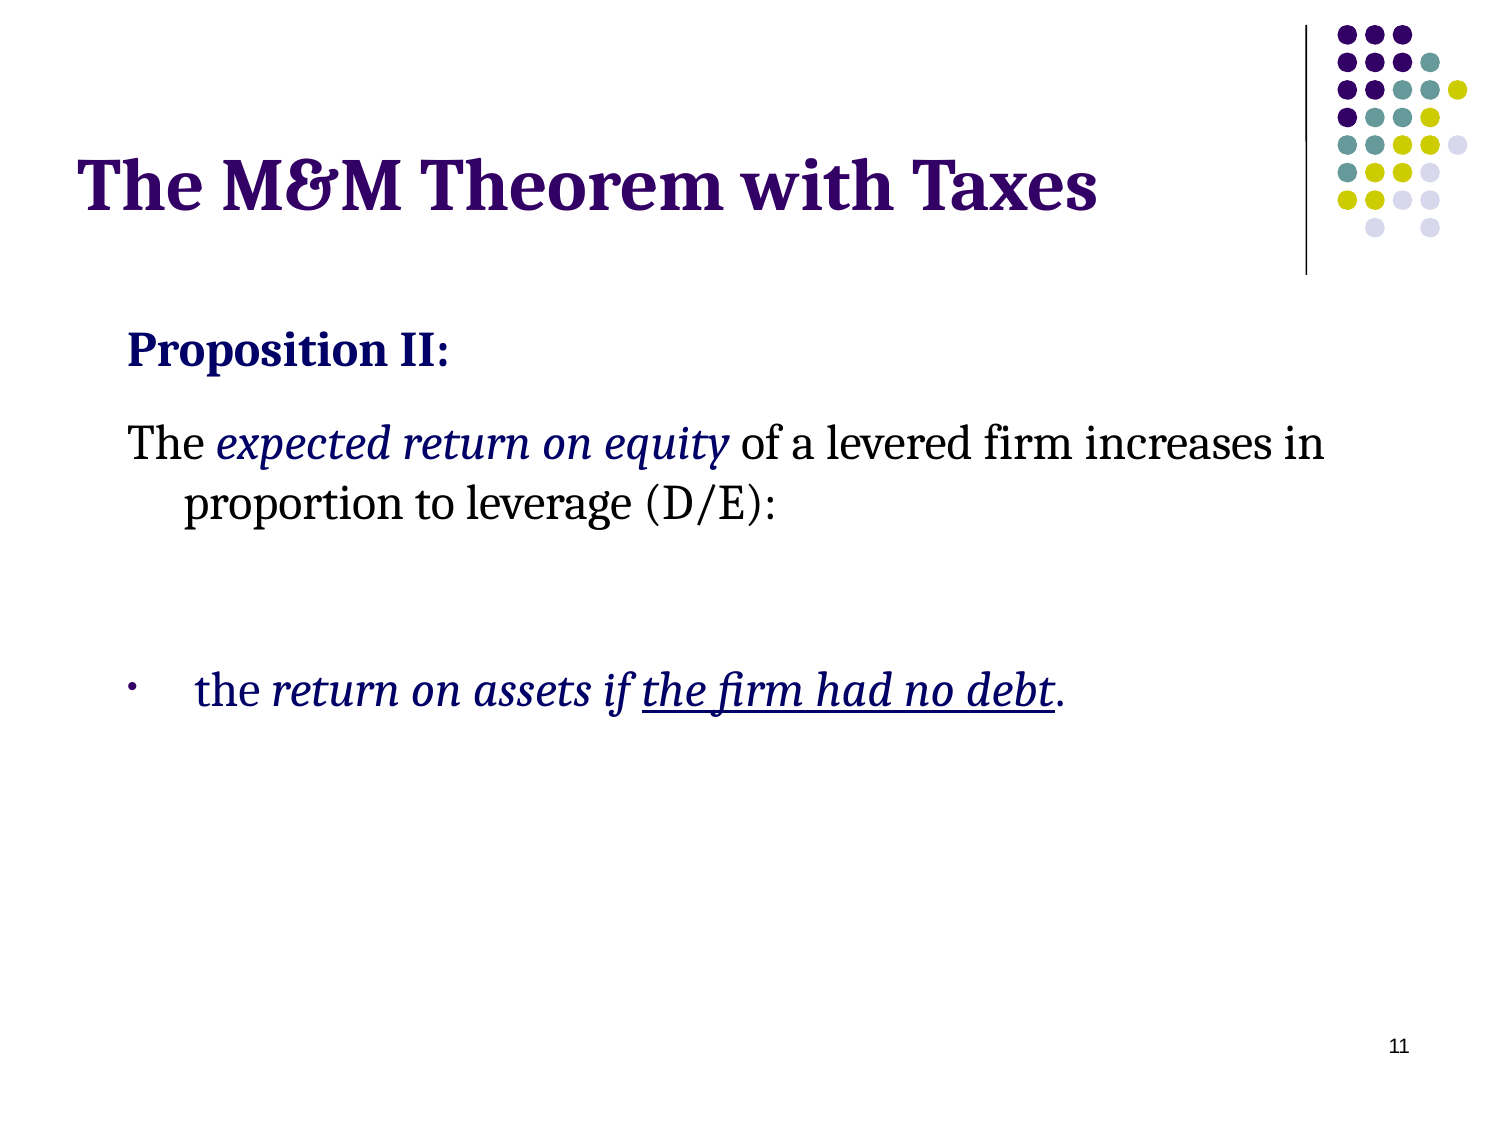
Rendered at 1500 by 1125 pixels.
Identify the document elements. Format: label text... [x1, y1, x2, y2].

slide_number 11 [1074, 1024, 1426, 1101]
title The M&M Theorem with Taxes [62, 44, 1438, 233]
